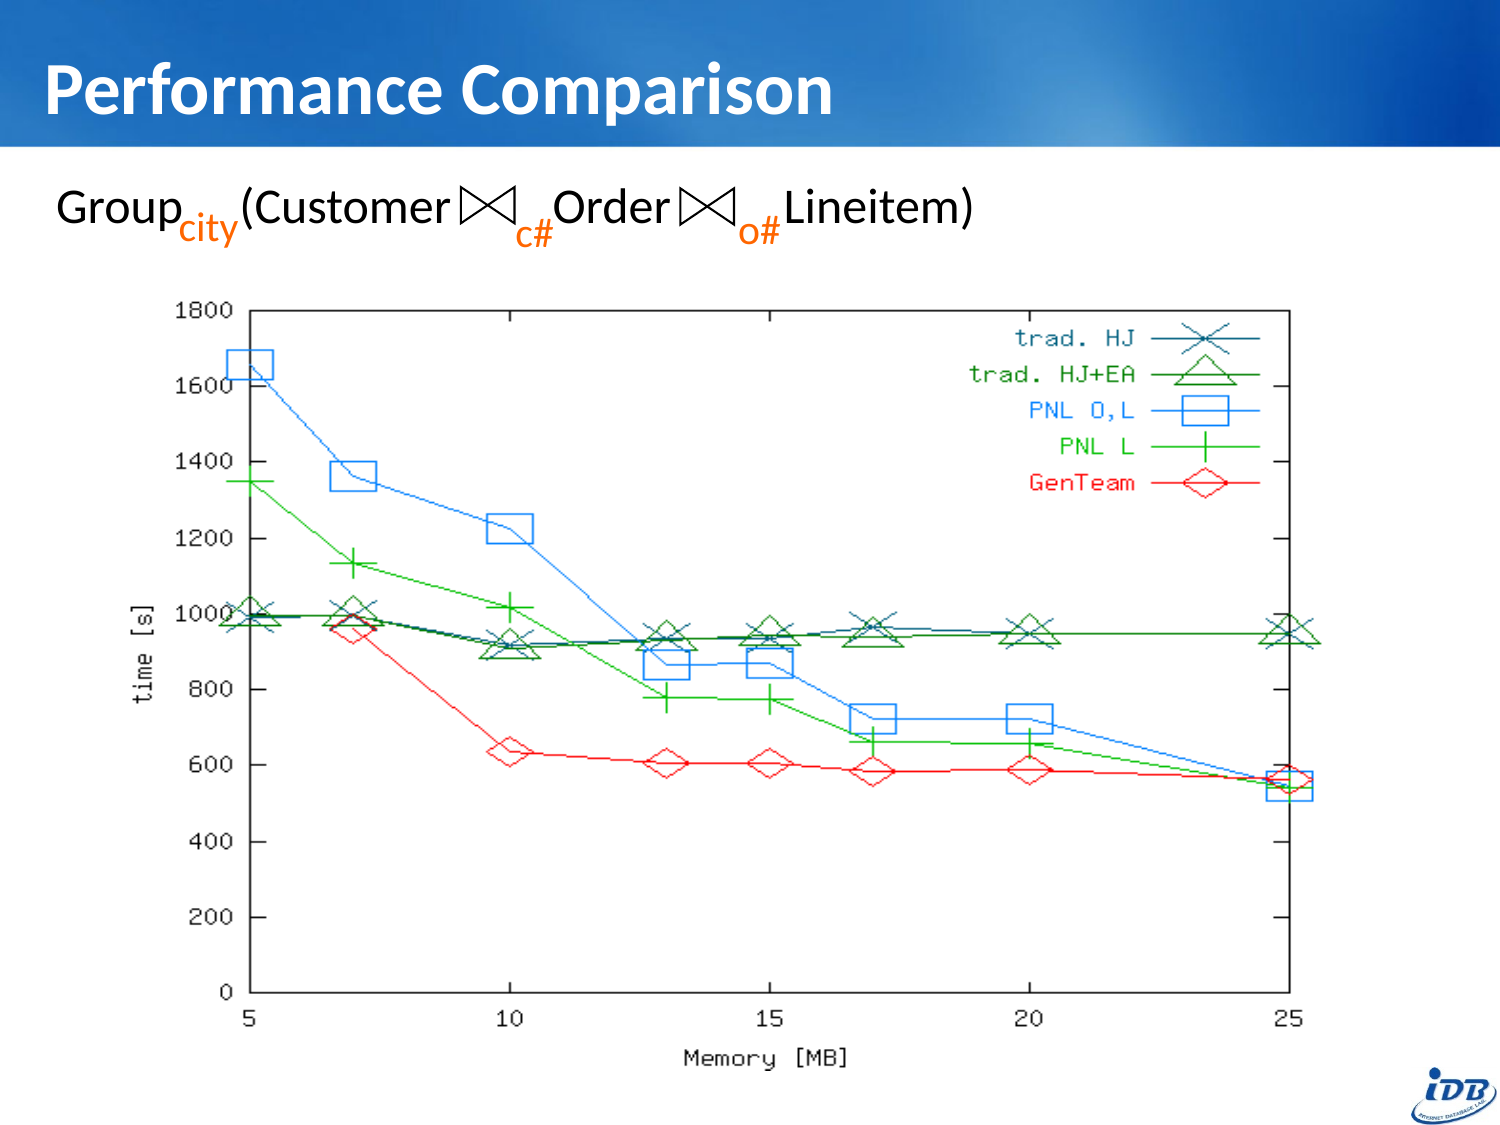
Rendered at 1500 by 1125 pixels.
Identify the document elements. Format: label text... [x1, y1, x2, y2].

title Performance Comparison [29, 19, 1471, 149]
picture [0, 0, 1500, 1125]
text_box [40, 172, 1042, 256]
